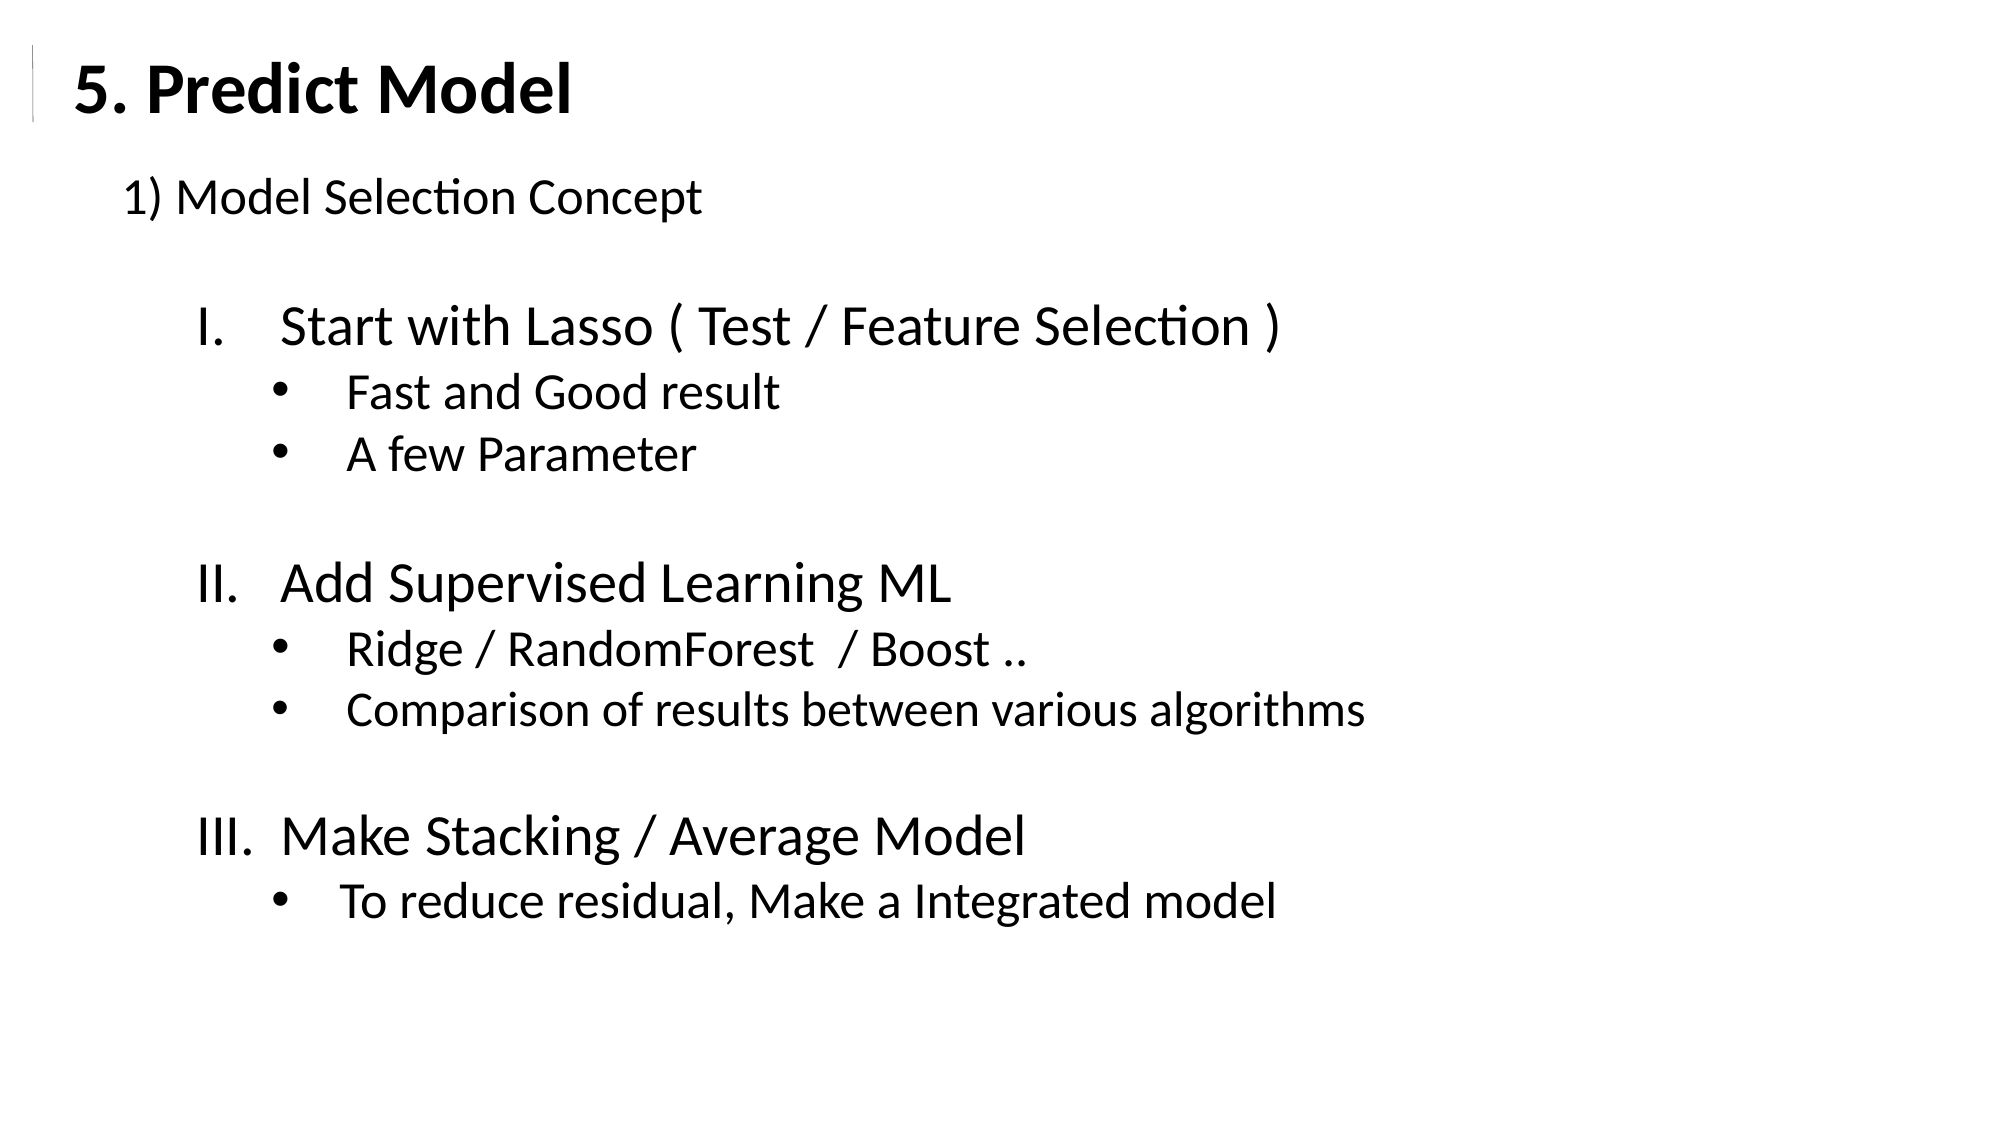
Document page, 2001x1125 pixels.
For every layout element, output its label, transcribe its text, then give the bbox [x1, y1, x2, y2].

text_box 1) Model Selection Concept Start with Lasso ( Test / Feature Selection ) Fast and Good result A few Parameter Add Supervised Learning ML Ridge / RandomForest / Boost .. Comparison of results between various algorithms Make Stacking / Average Model To reduce residual, Make a Integrated model [106, 154, 1795, 1000]
text_box 5. Predict Model [58, 33, 605, 136]
